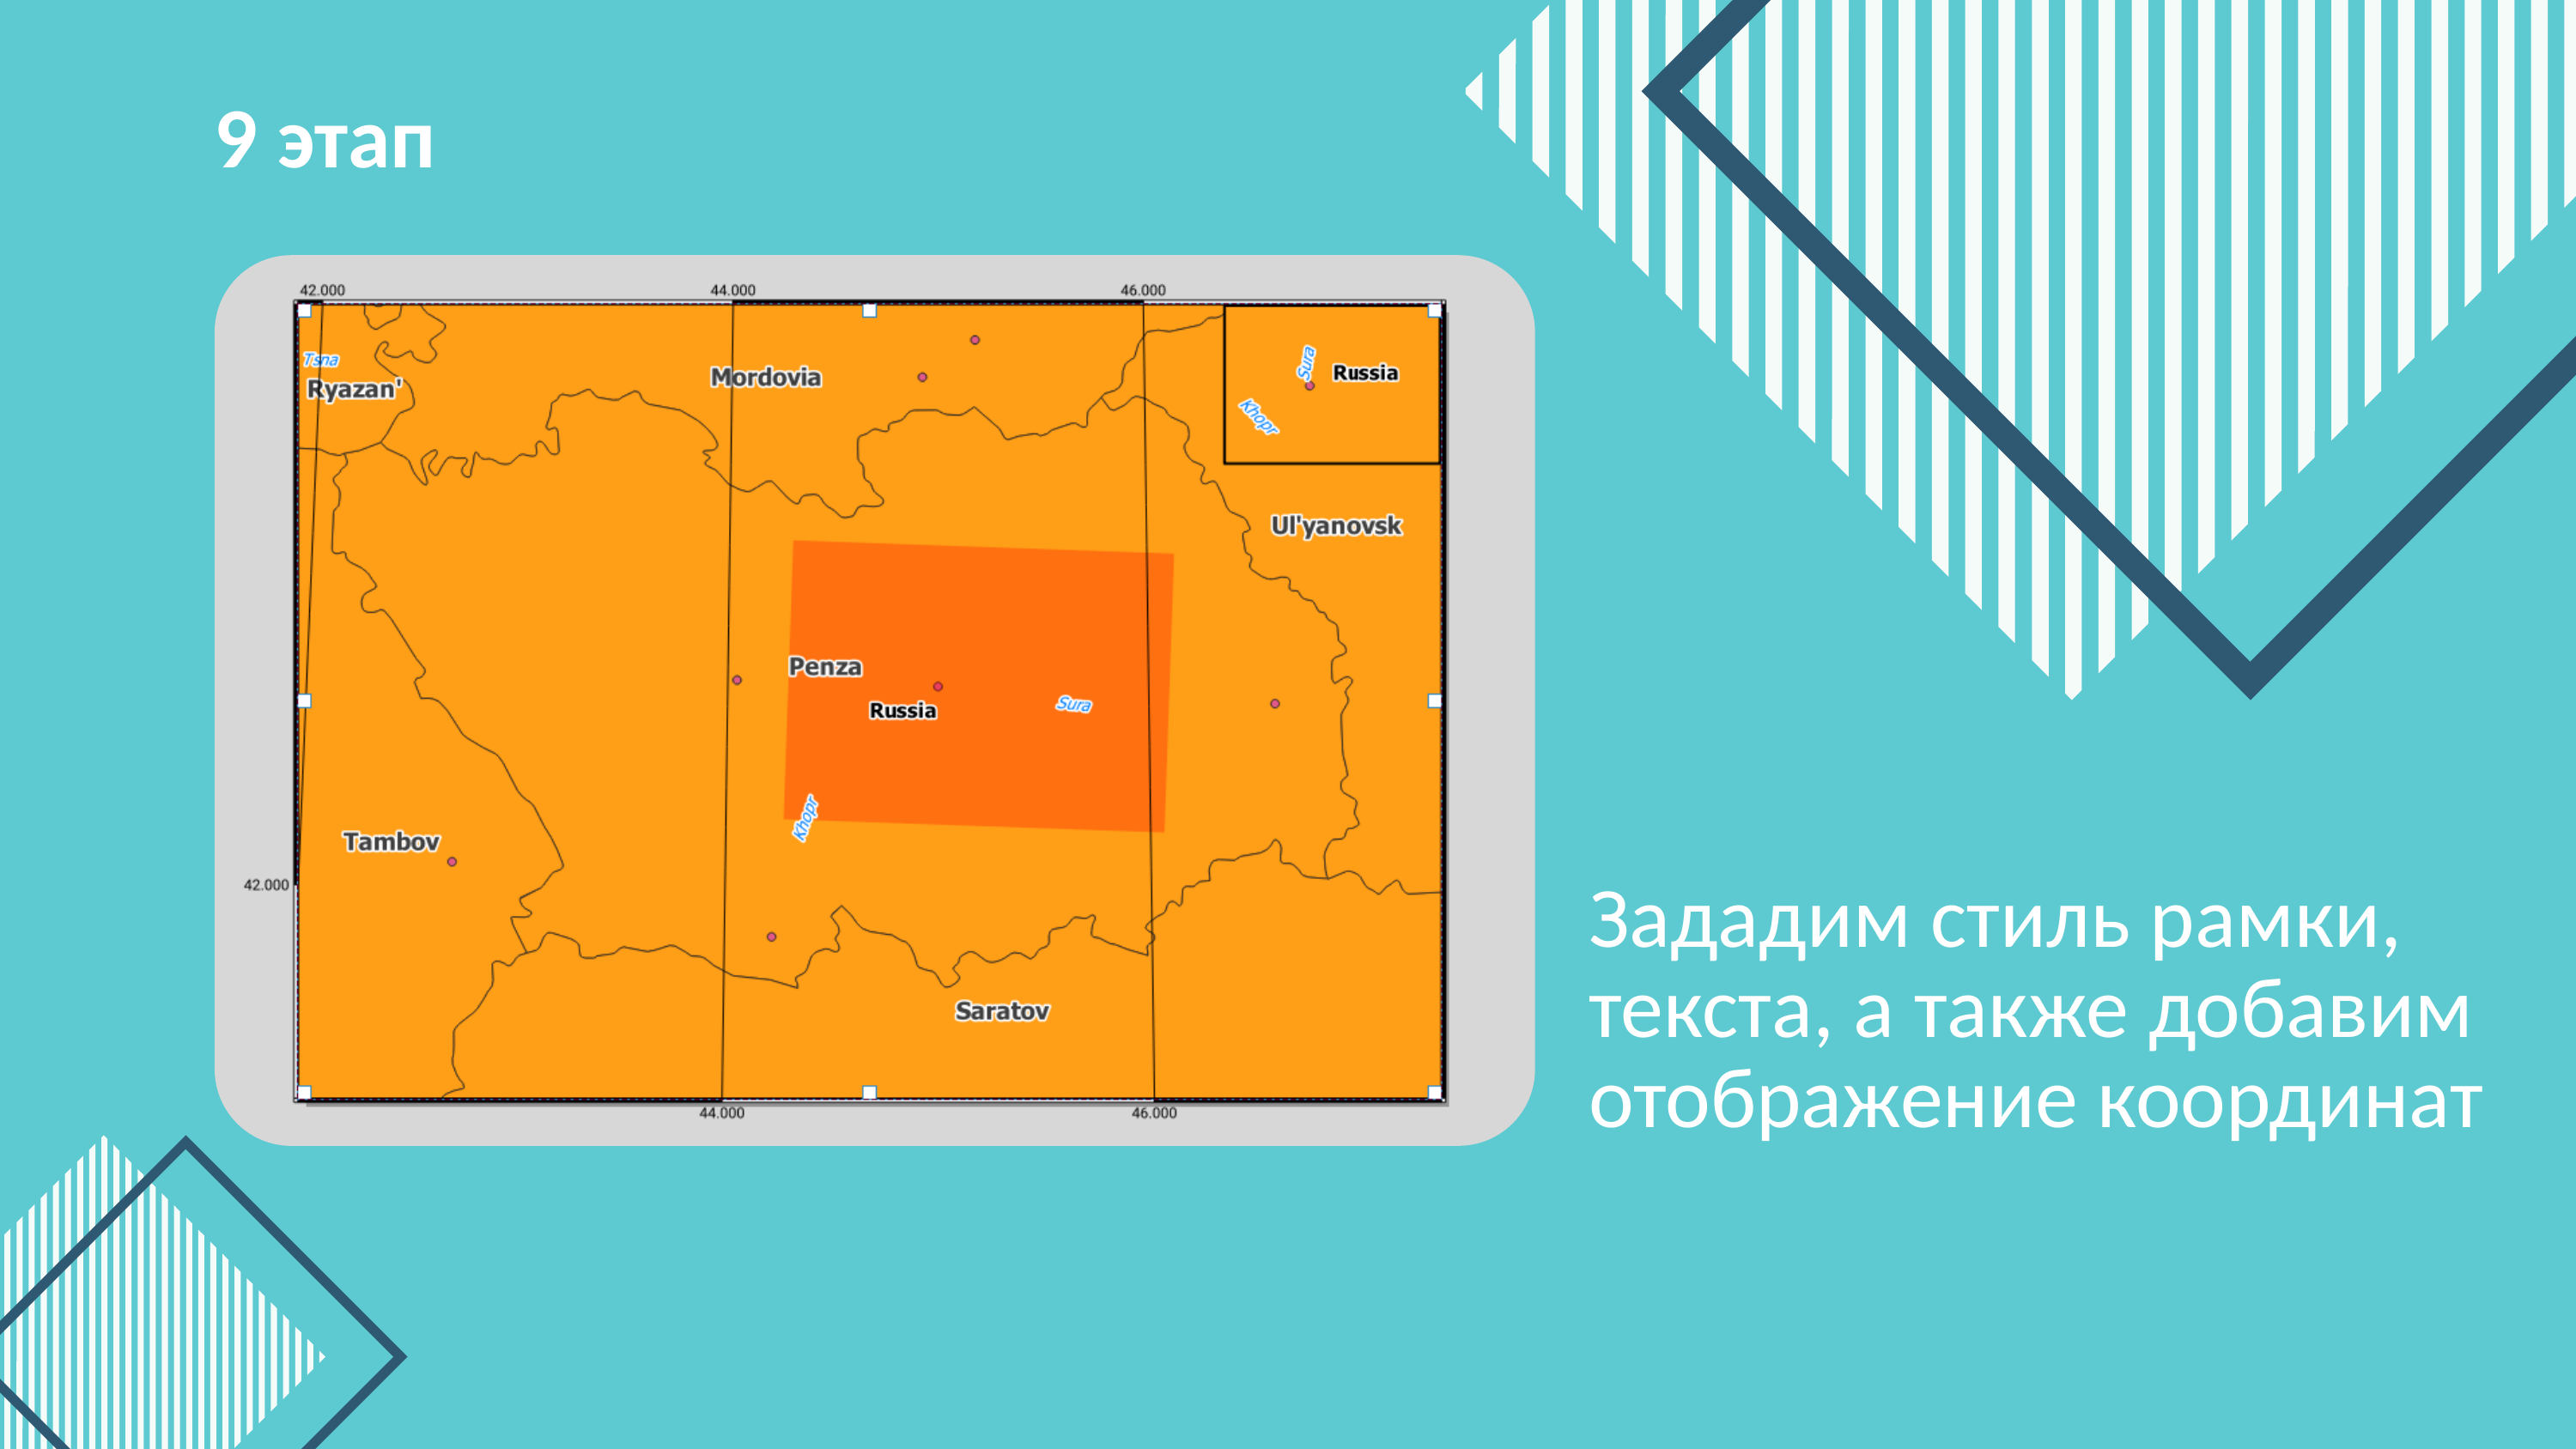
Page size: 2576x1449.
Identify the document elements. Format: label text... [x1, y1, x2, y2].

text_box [1462, 0, 2576, 700]
picture [214, 254, 1535, 1147]
text_box 9 этап [214, 94, 471, 185]
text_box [0, 1135, 408, 1449]
text_box Зададим стиль рамки, текста, а также добавим отображение координат [1589, 874, 2524, 1145]
